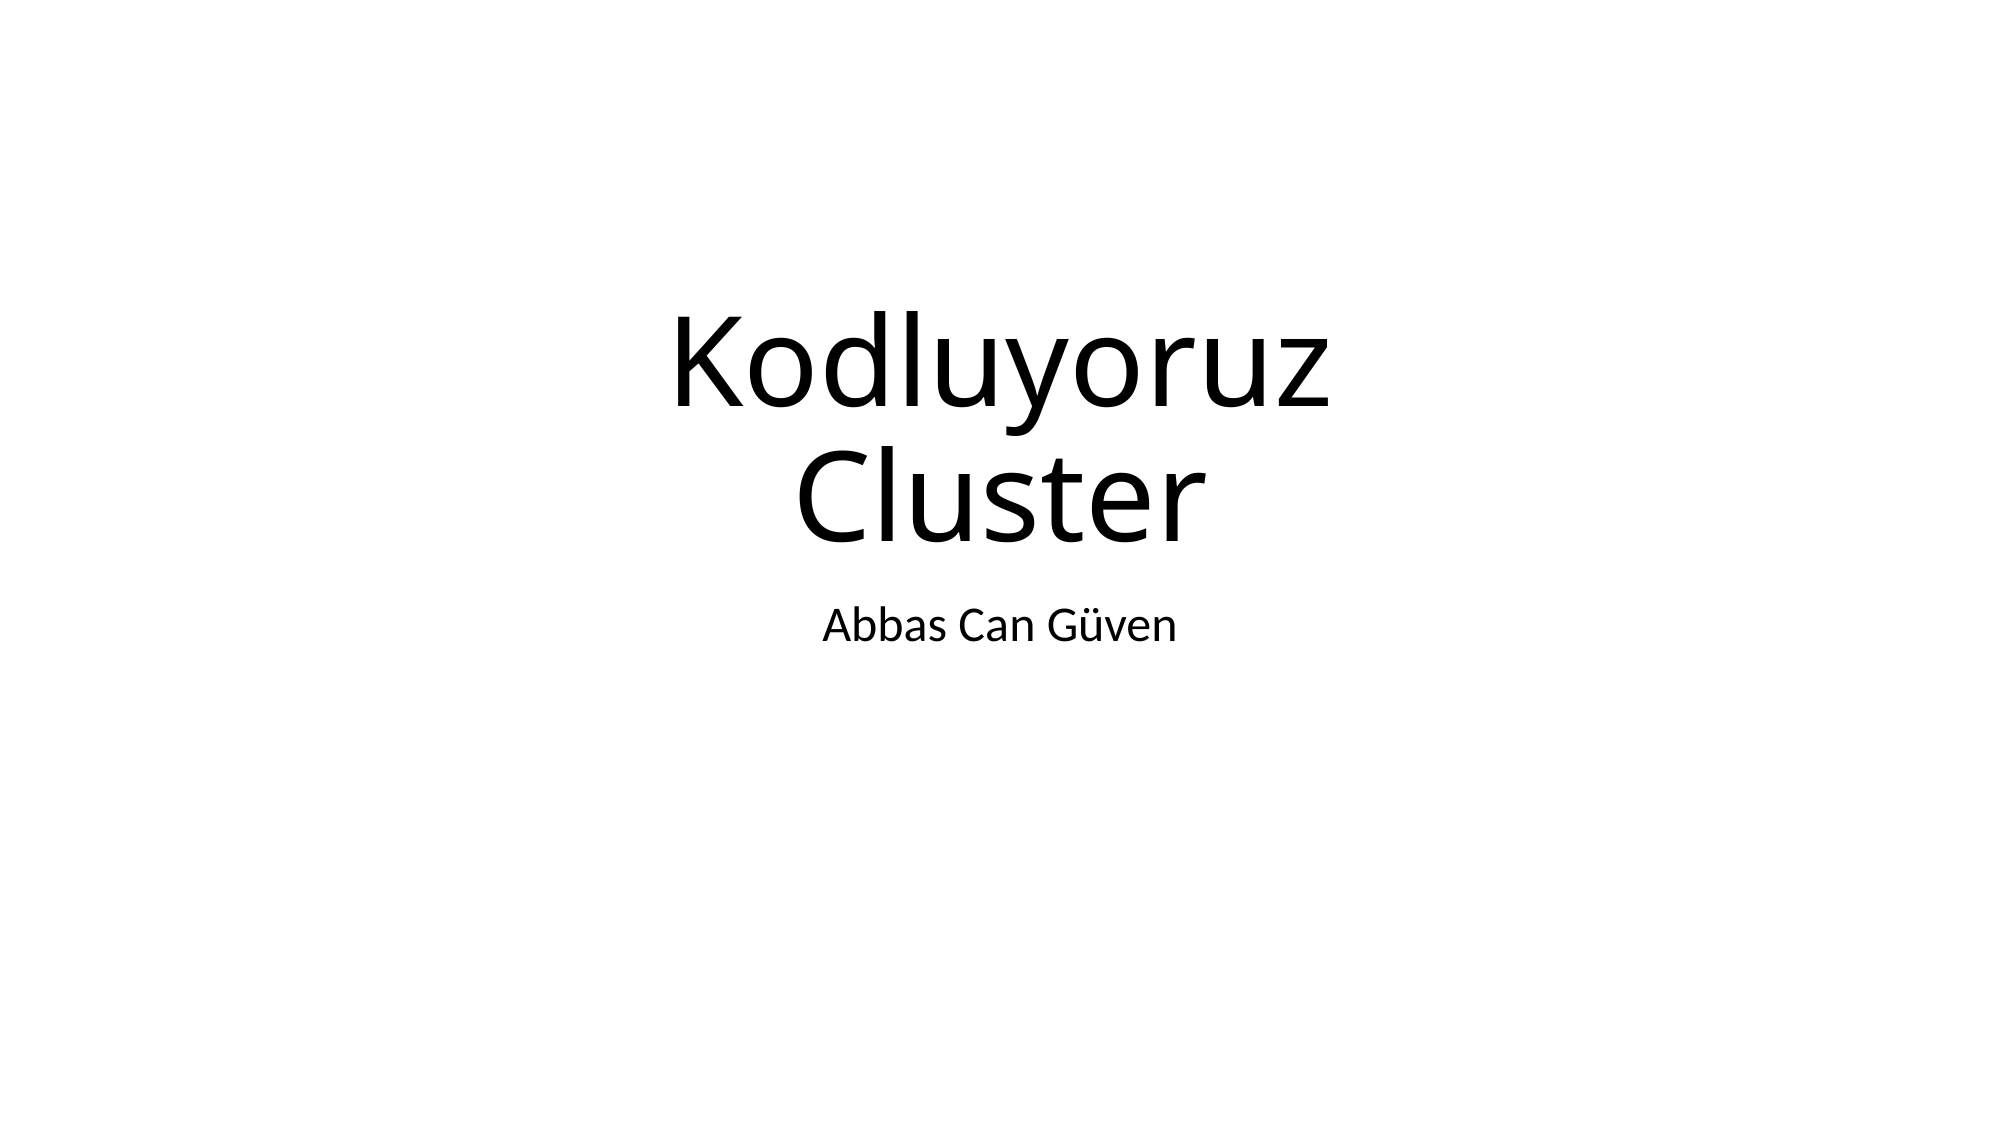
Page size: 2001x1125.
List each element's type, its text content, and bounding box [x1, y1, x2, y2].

title Kodluyoruz Cluster [249, 184, 1750, 576]
subtitle Abbas Can Güven [249, 590, 1750, 863]
